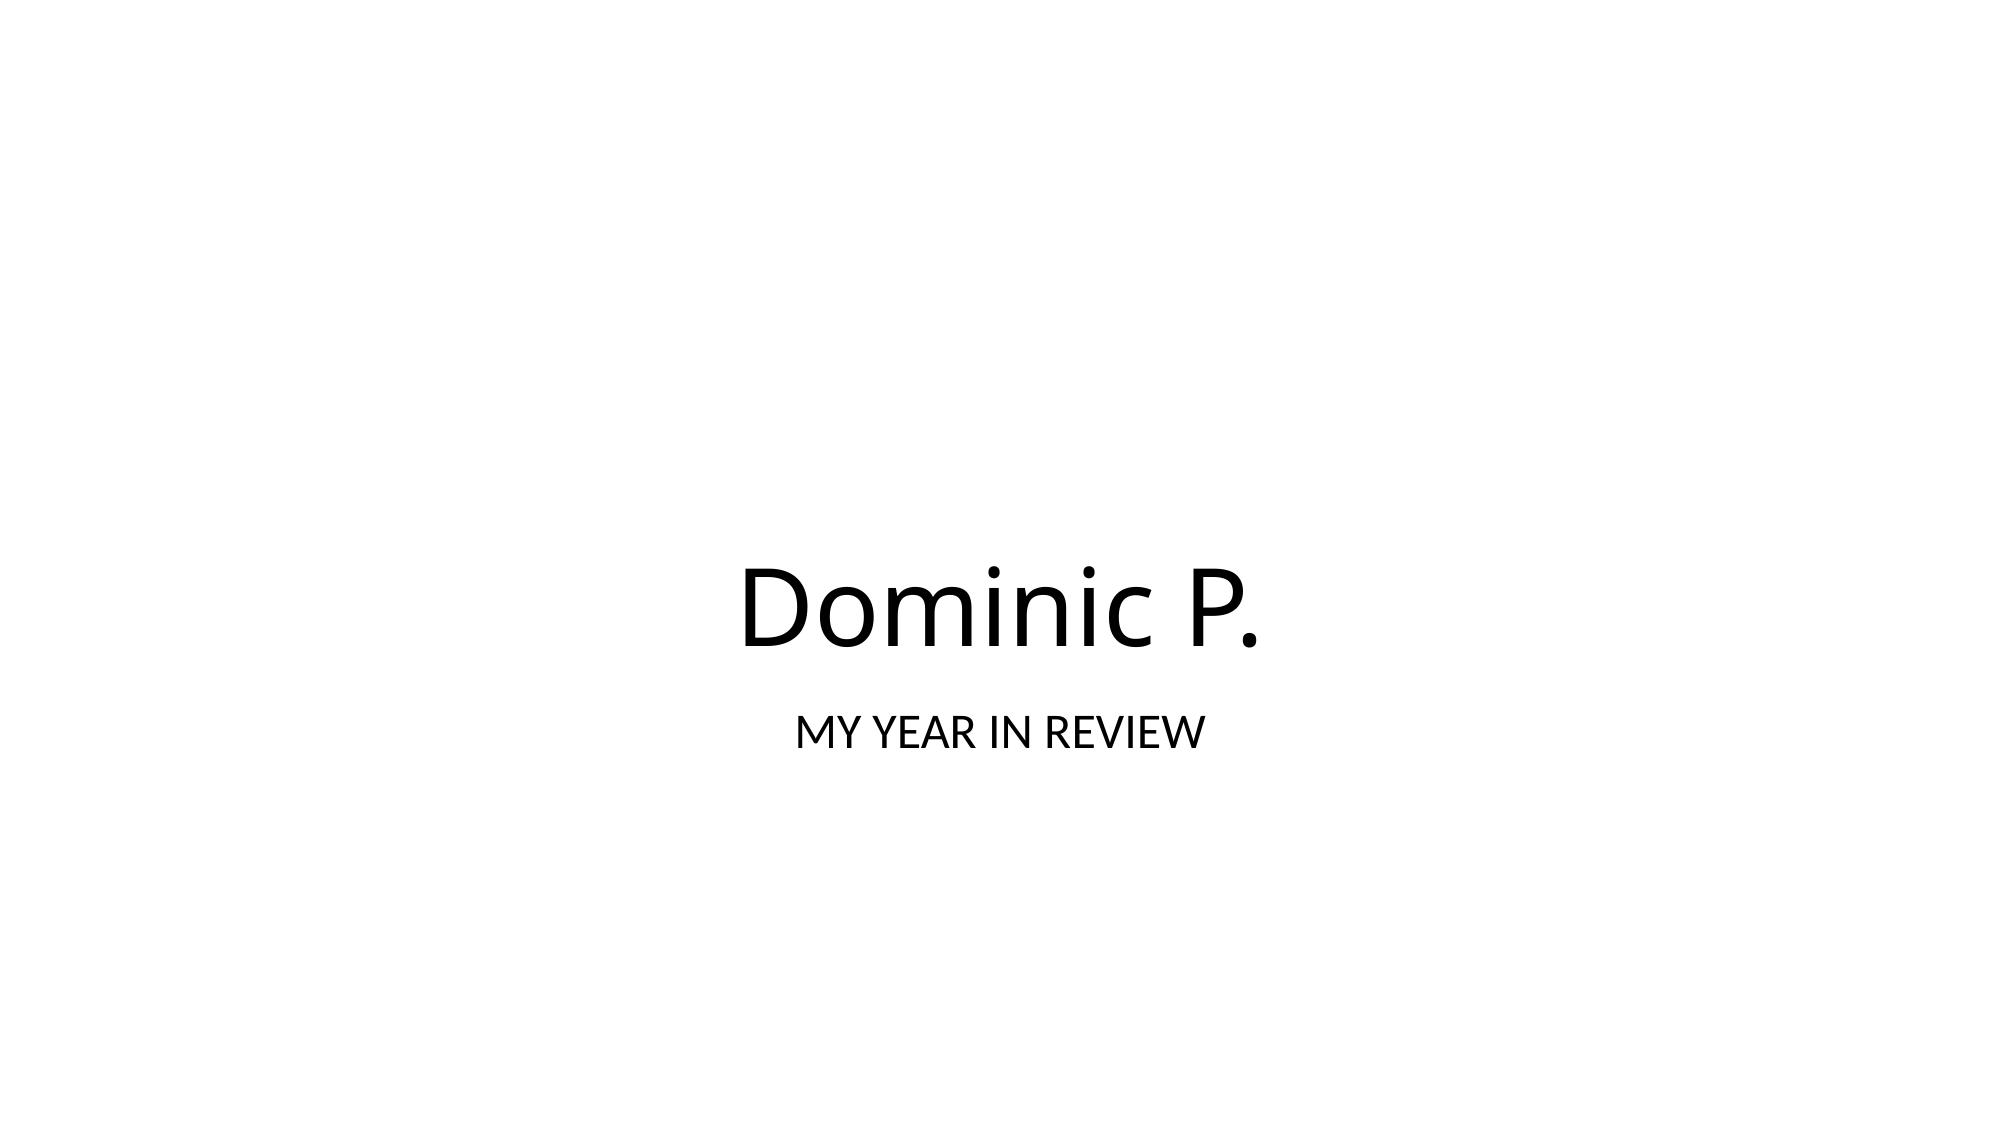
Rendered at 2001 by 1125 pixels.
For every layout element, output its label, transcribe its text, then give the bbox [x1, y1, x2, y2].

text_box My year in review [636, 705, 1364, 902]
text_box Dominic P. [545, 327, 1455, 681]
